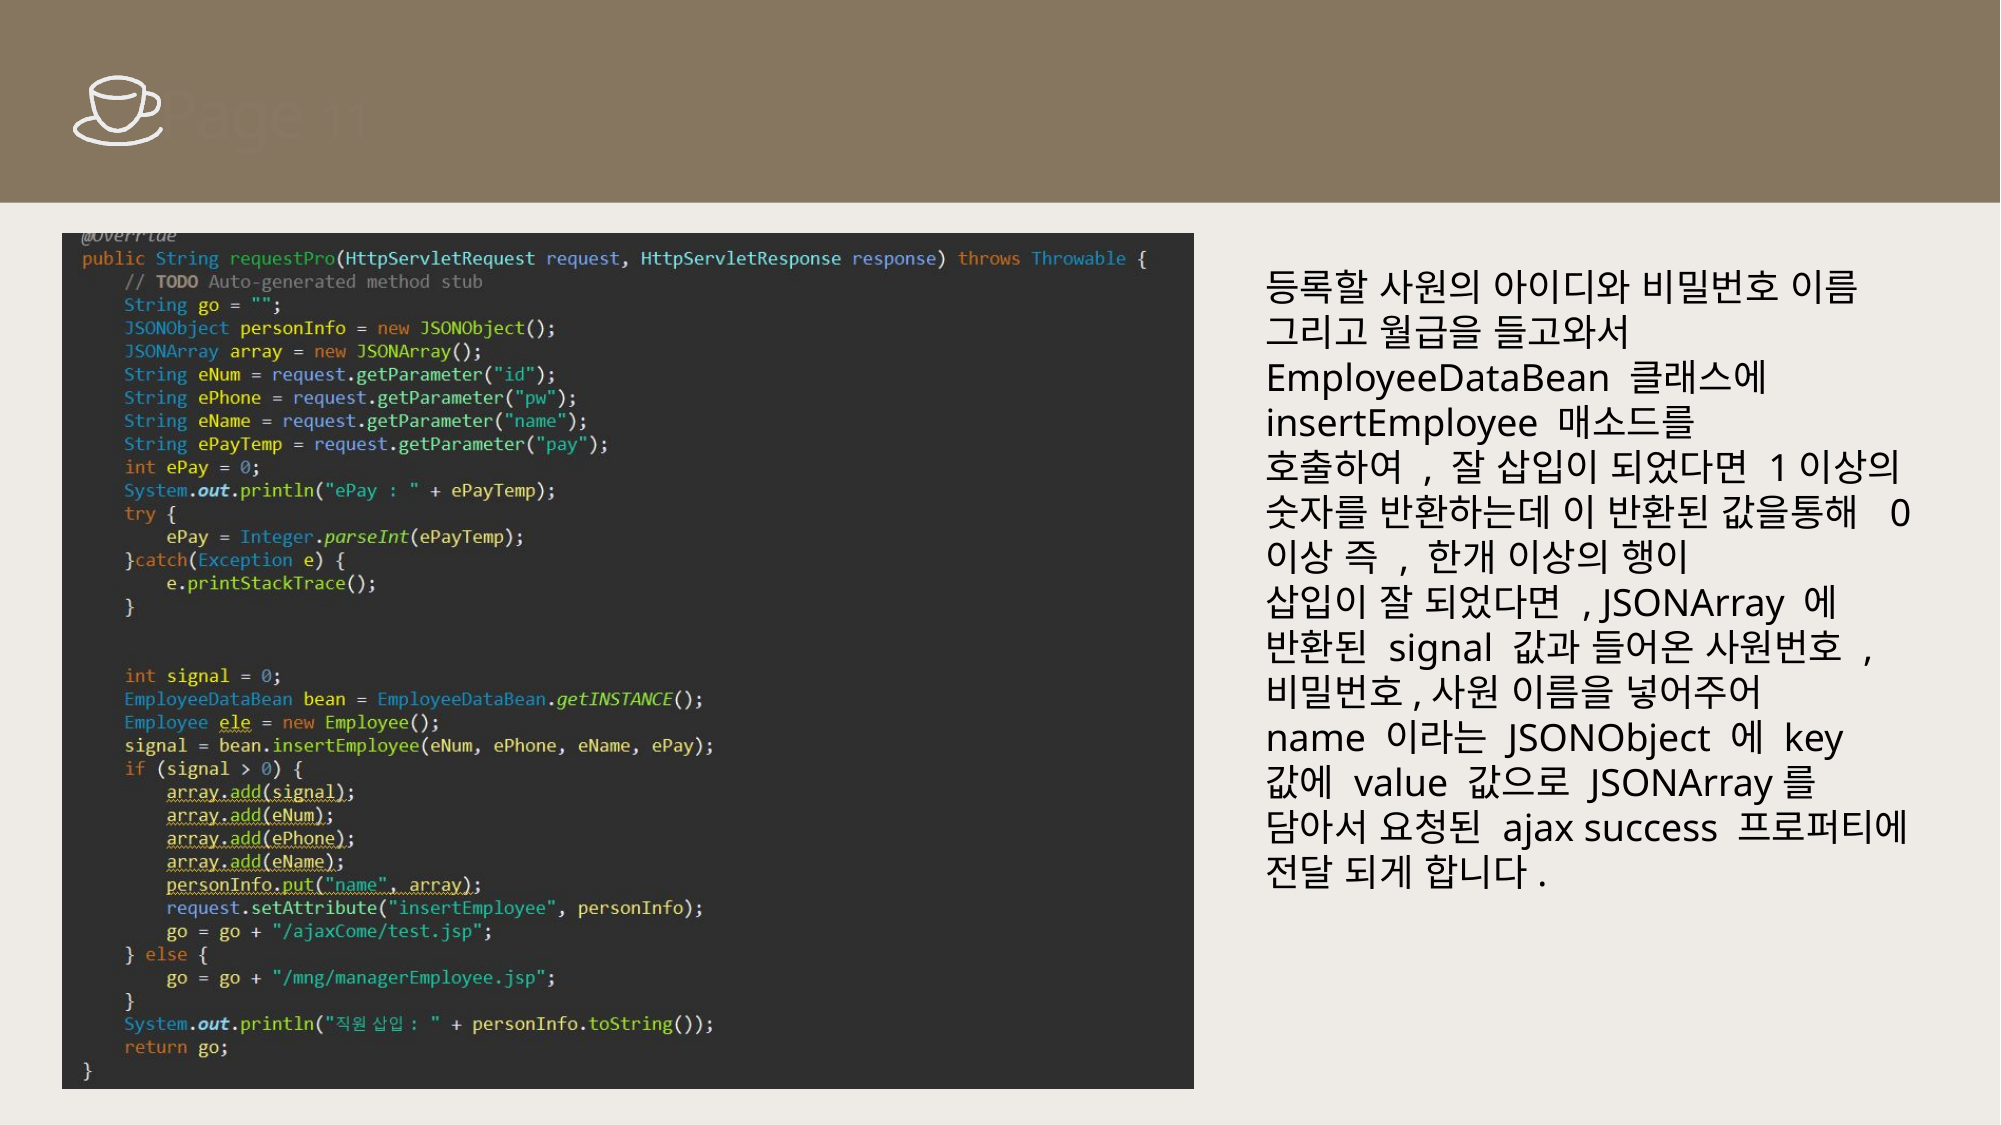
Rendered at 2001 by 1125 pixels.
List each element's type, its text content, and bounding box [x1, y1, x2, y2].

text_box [0, 0, 2000, 203]
text_box 등록할 사원의 아이디와 비밀번호 이름 그리고 월급을 들고와서 EmployeeDataBean 클래스에 insertEmployee 매소드를 호출하여 , 잘 삽입이 되었다면 1이상의 숫자를 반환하는데 이 반환된 값을통해 0 이상 즉 , 한개 이상의 행이 삽입이 잘 되었다면 , JSONArray 에 반환된 signal 값과 들어온 사원번호 , 비밀번호,사원 이름을 넣어주어 name 이라는 JSONObject 에 key 값에 value 값으로 JSONArray를 담아서 요청된 ajax success 프로퍼티에 전달 되게 합니다. [1250, 256, 1938, 902]
picture [62, 233, 1194, 1090]
